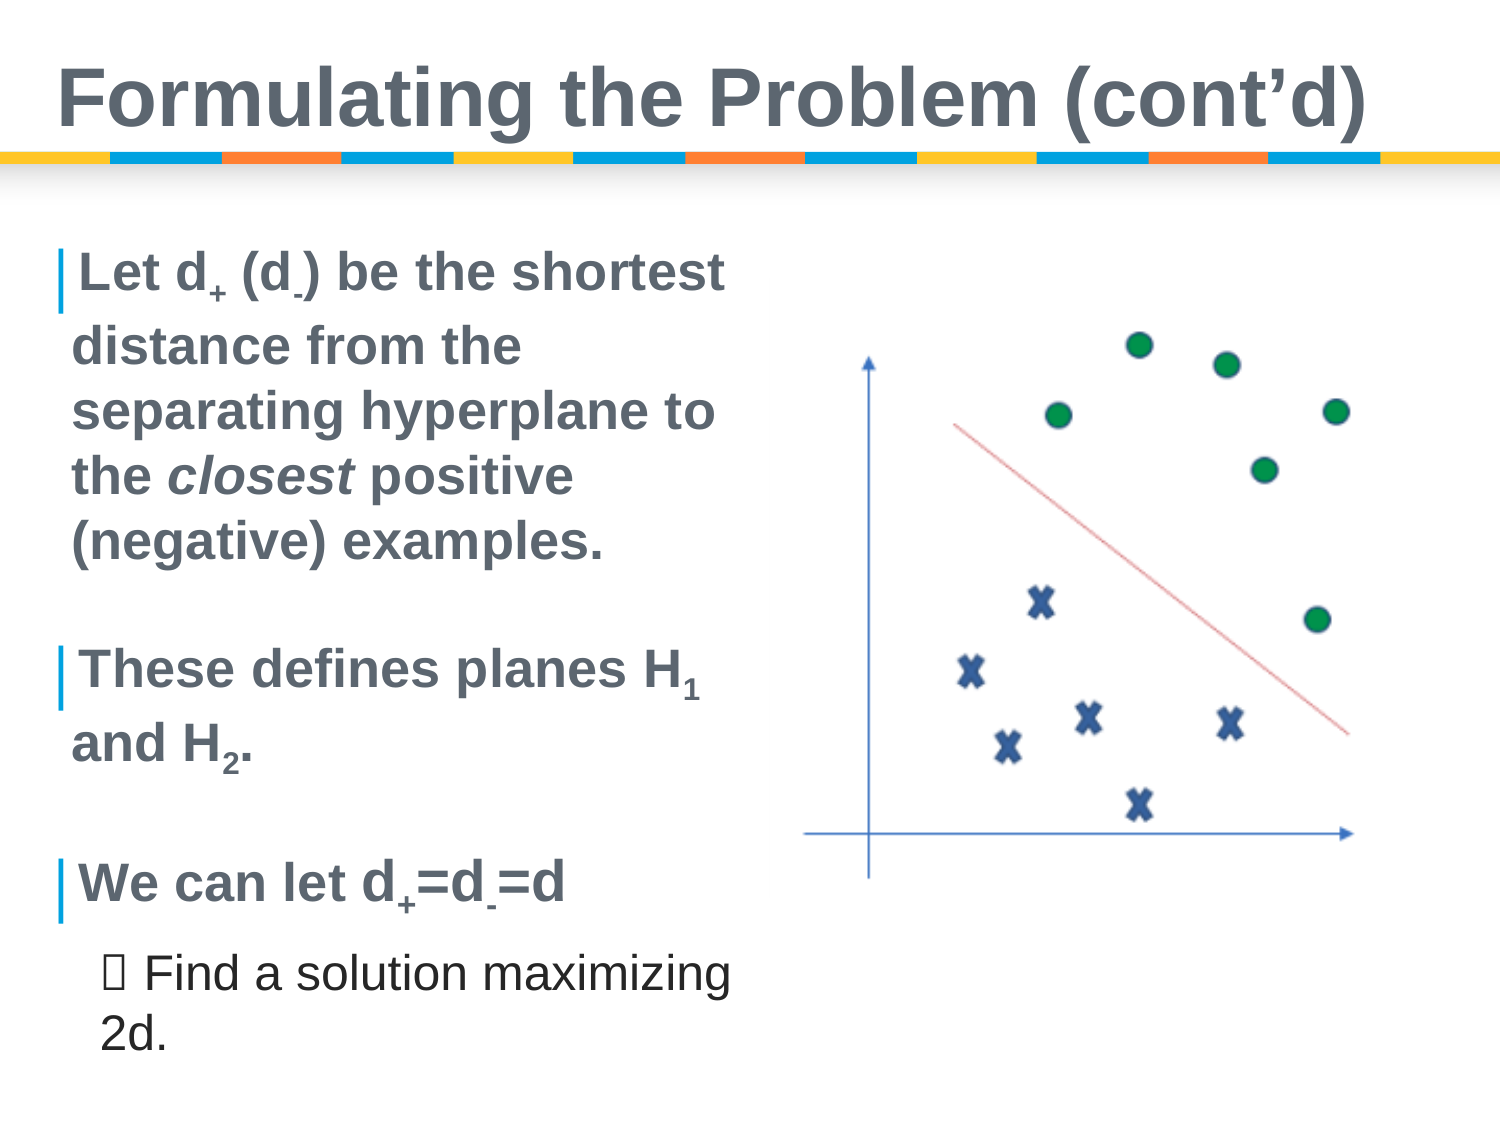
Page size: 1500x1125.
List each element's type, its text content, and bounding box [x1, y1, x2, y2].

picture [768, 278, 1407, 898]
title Formulating the Problem (cont’d) [41, 30, 1500, 169]
list Let d+ (d-) be the shortest distance from the separating hyperplane to the closest positive (negative) examples. These defines planes H1 and H2. We can let d+=d-=d  Find a solution maximizing 2d. [31, 231, 791, 669]
